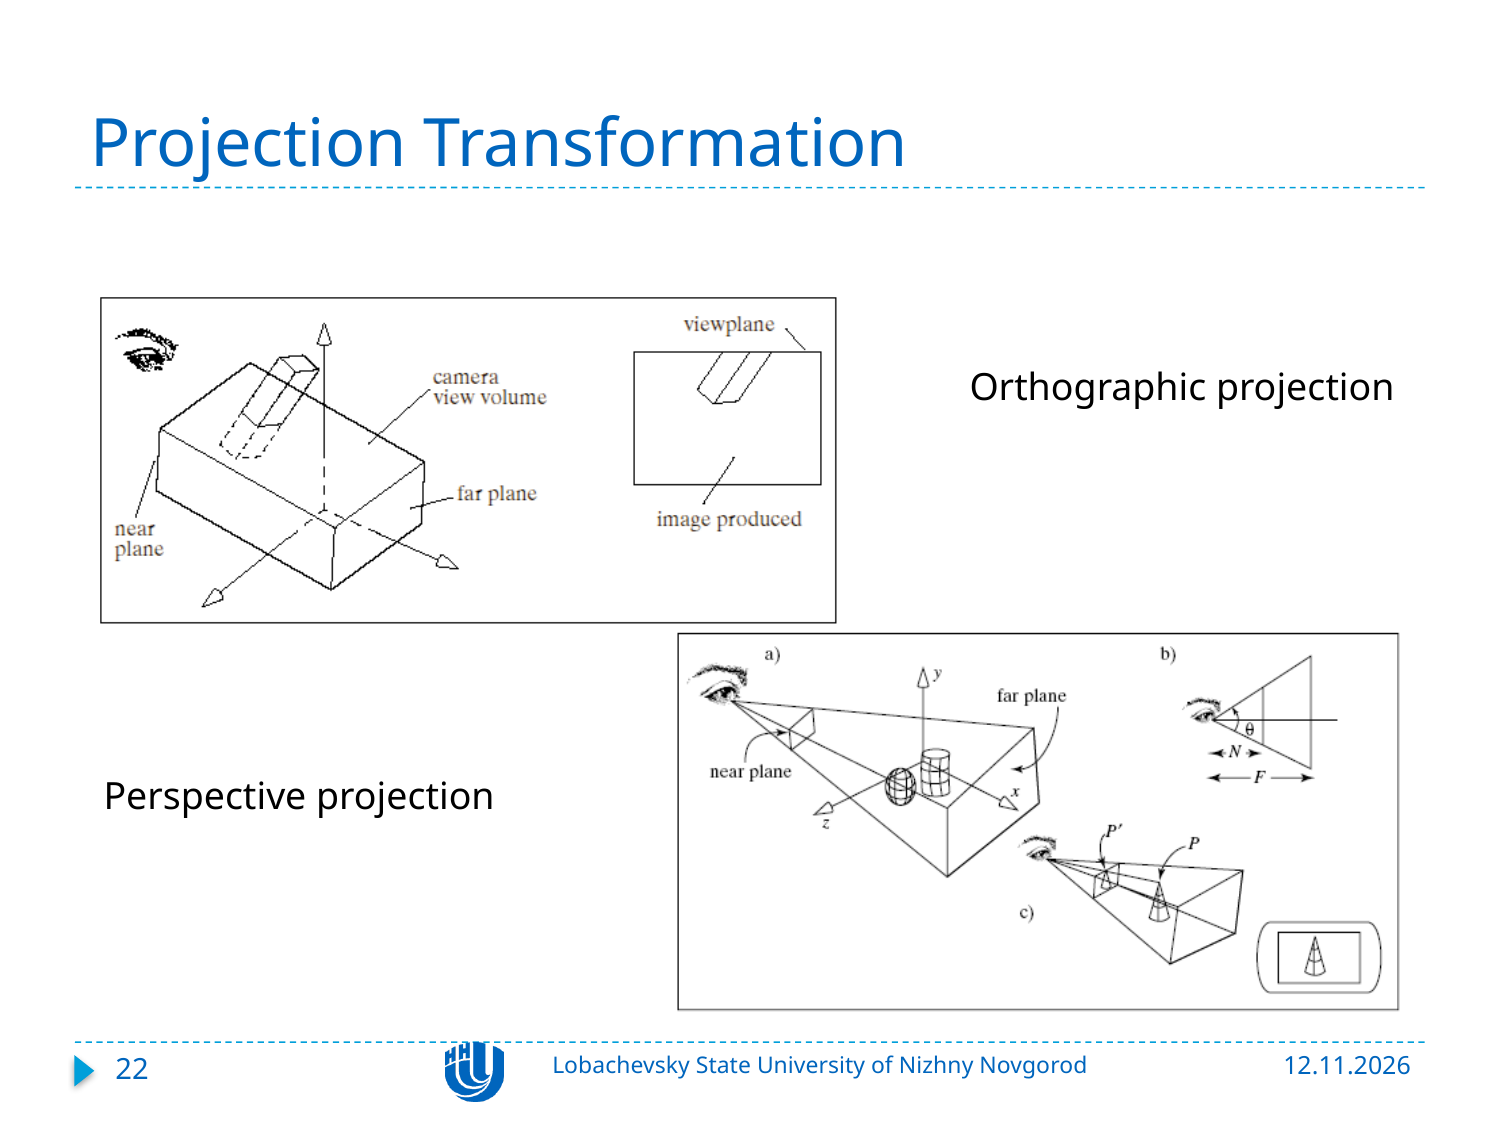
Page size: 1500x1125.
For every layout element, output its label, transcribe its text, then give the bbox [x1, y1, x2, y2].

text_box Orthographic projection [954, 355, 1410, 416]
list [99, 296, 838, 626]
title Projection Transformation [74, 24, 1426, 188]
text_box Perspective projection [88, 764, 511, 825]
footer Lobachevsky State University of Nizhny Novgorod [515, 1042, 1125, 1103]
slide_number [1265, 1042, 1426, 1103]
slide_number 22 [100, 1042, 426, 1103]
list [674, 628, 1401, 1014]
picture [445, 1041, 504, 1102]
